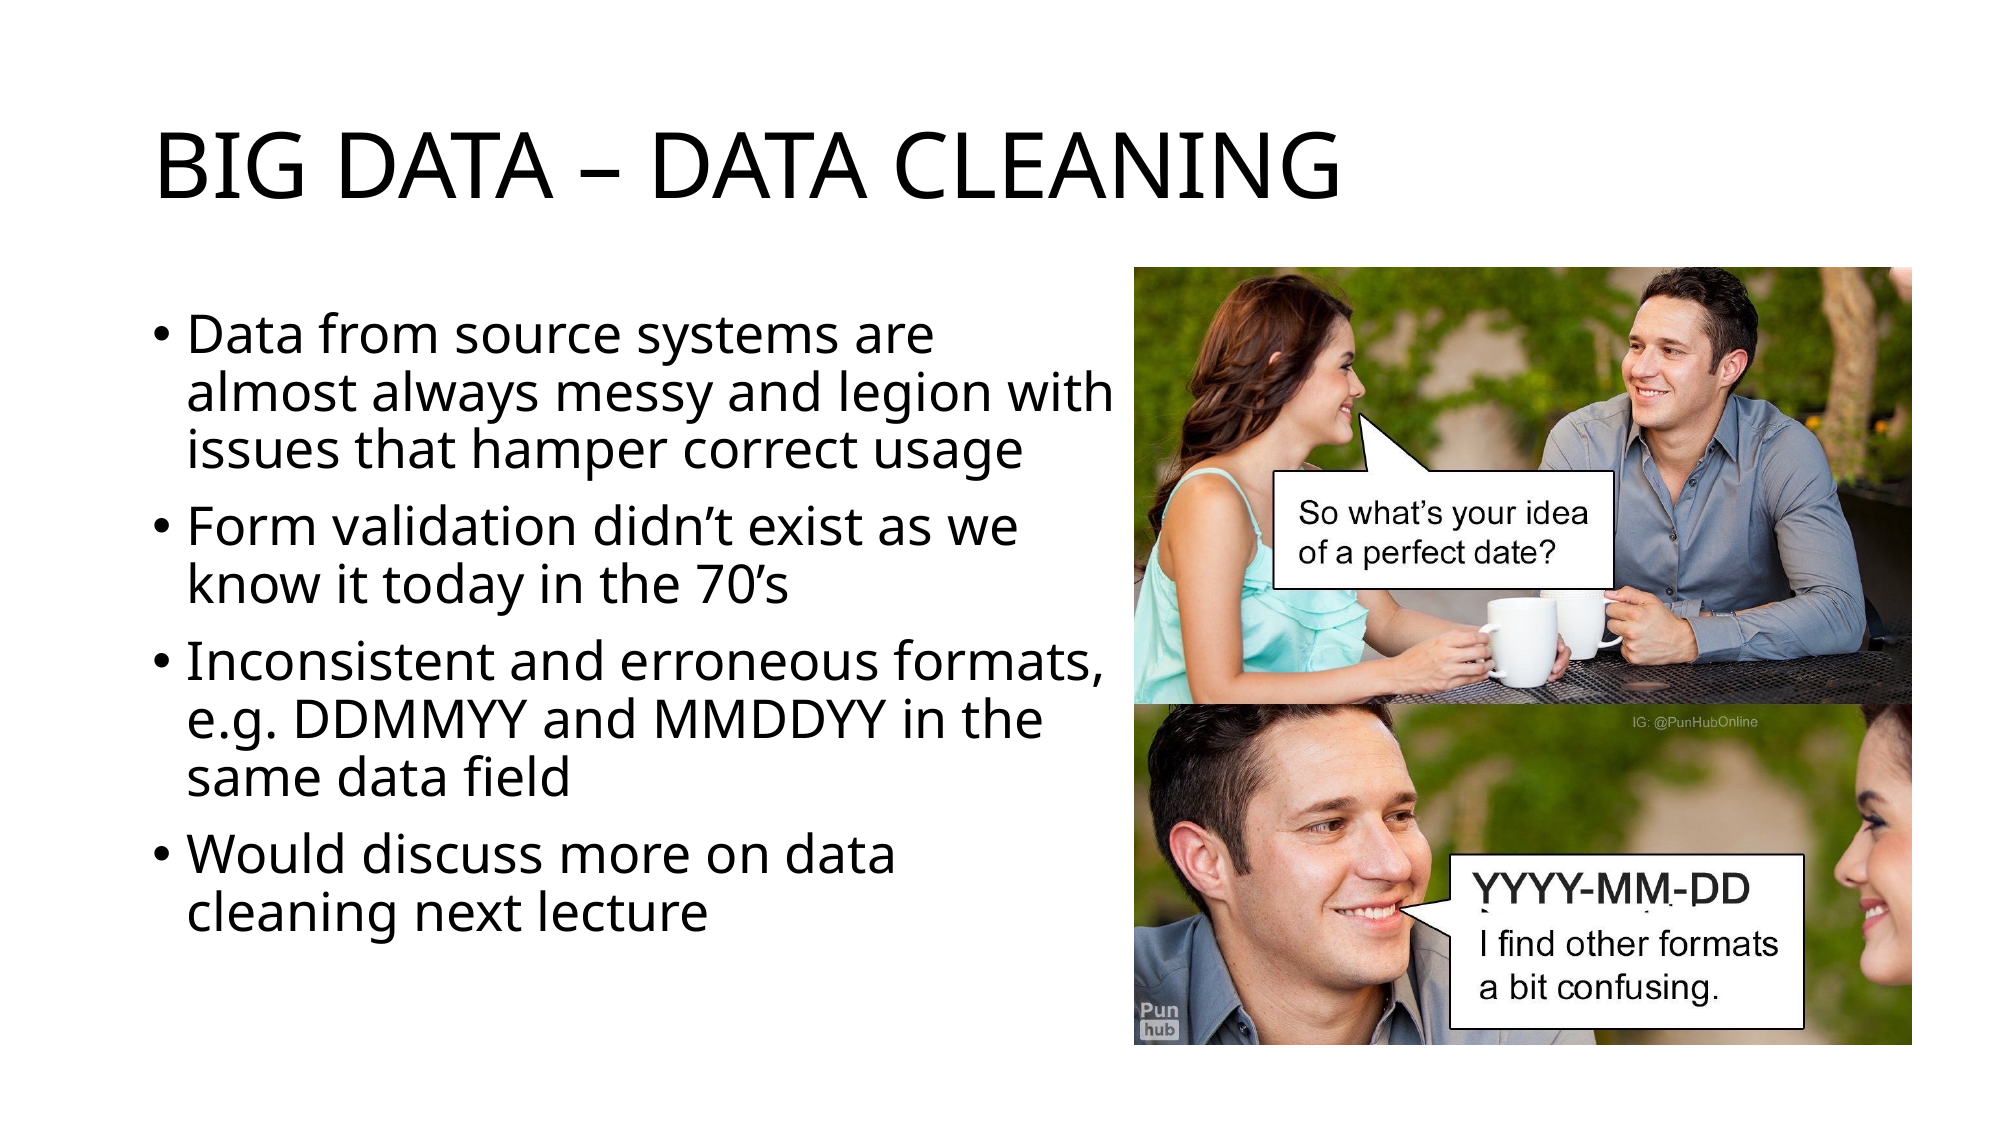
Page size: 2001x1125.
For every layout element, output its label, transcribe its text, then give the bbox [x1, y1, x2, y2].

title BIG DATA – DATA CLEANING [137, 59, 1863, 278]
picture [1134, 267, 1912, 1045]
text_box Data from source systems are almost always messy and legion with issues that hamper correct usage Form validation didn’t exist as we know it today in the 70’s Inconsistent and erroneous formats, e.g. DDMMYY and MMDDYY in the same data field Would discuss more on data cleaning next lecture [137, 299, 1134, 1014]
